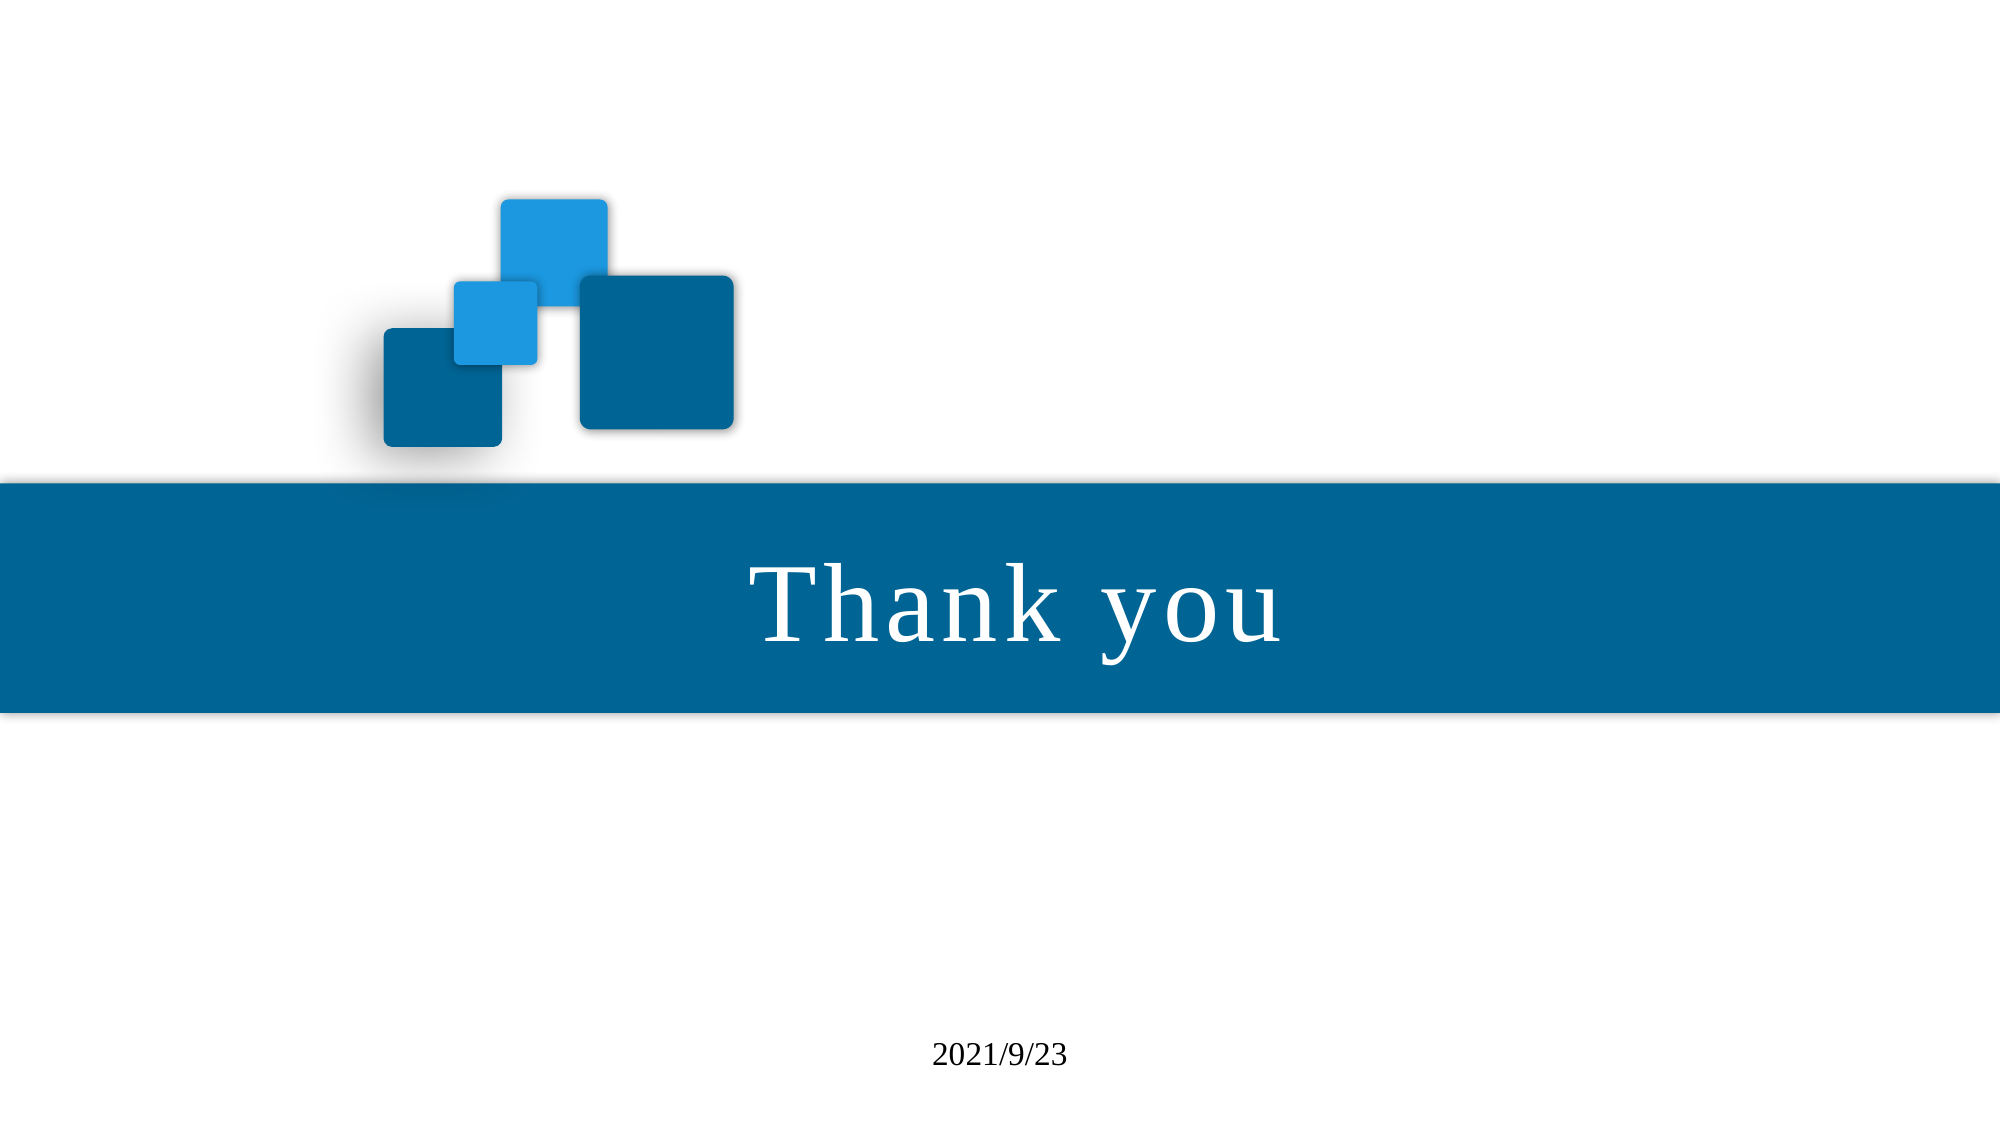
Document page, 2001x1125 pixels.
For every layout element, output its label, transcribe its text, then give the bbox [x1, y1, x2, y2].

text_box 2021/9/23 [651, 1012, 1349, 1079]
text_box Thank you [111, 521, 1920, 672]
text_box [501, 200, 607, 306]
text_box [0, 483, 2000, 713]
text_box [384, 328, 502, 447]
text_box [454, 282, 537, 365]
text_box [580, 276, 733, 429]
